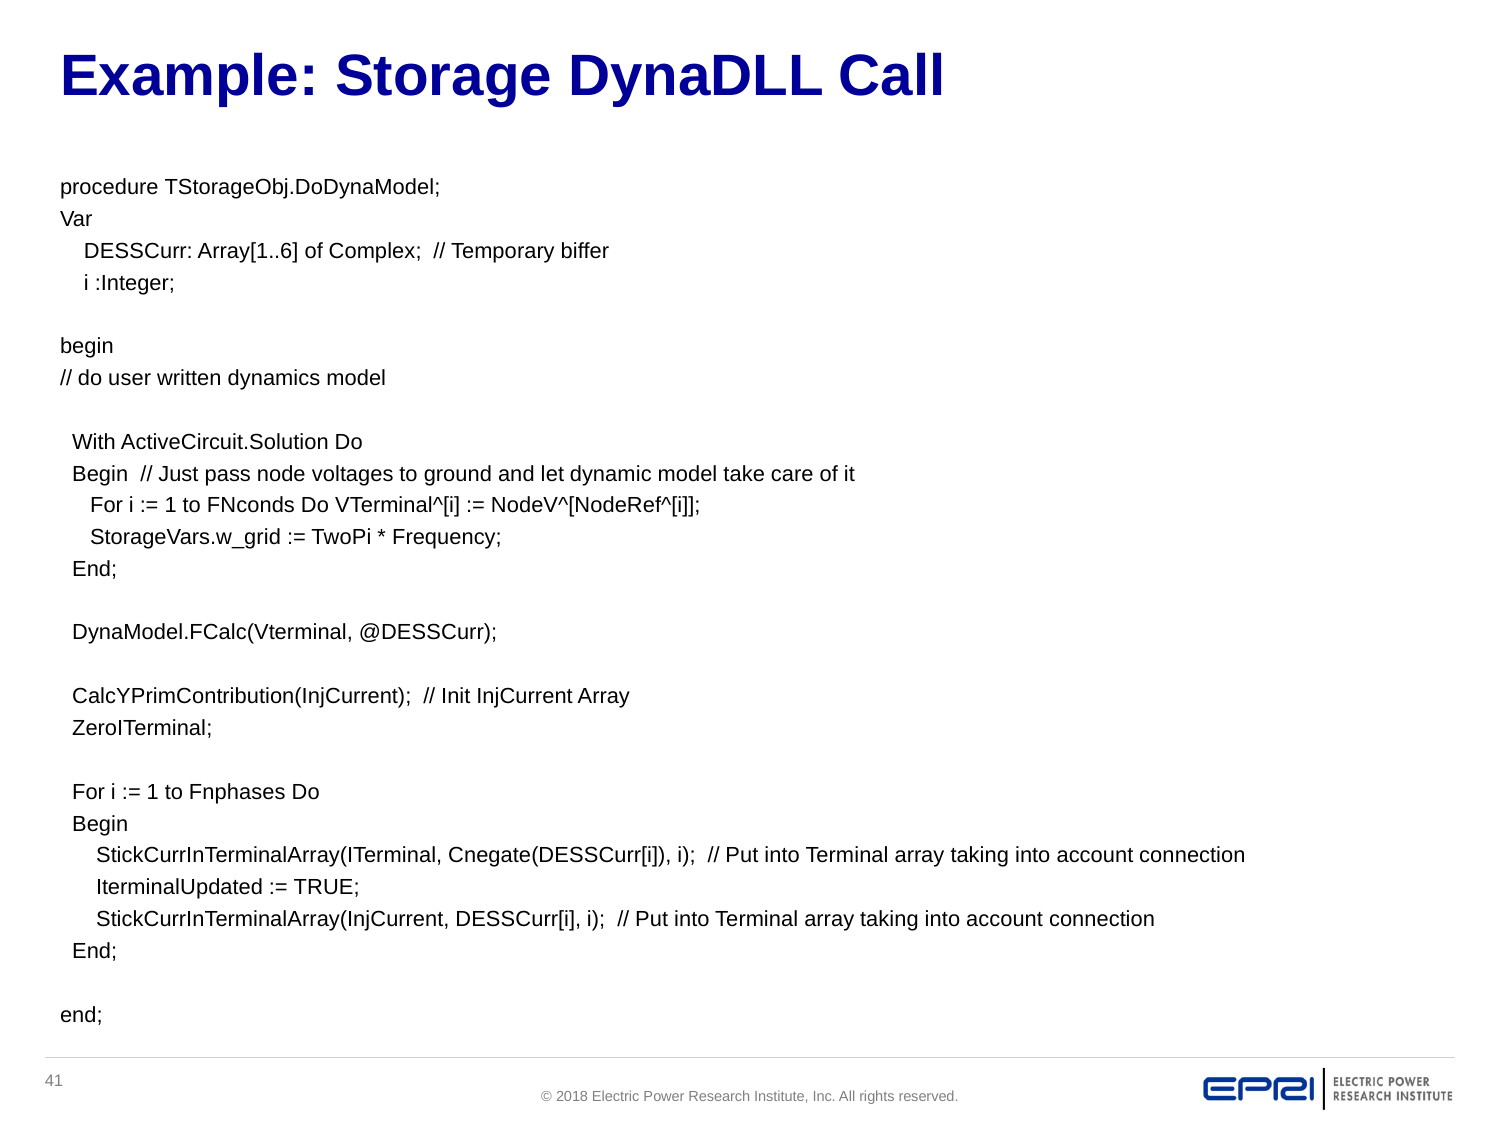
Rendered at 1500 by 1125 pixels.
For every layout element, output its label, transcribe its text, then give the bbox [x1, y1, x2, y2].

picture [1200, 1064, 1455, 1113]
title Example: Storage DynaDLL Call [44, 29, 1456, 151]
list procedure TStorageObj.DoDynaModel; Var DESSCurr: Array[1..6] of Complex; // Temporary biffer i :Integer; begin // do user written dynamics model With ActiveCircuit.Solution Do Begin // Just pass node voltages to ground and let dynamic model take care of it For i := 1 to FNconds Do VTerminal^[i] := NodeV^[NodeRef^[i]]; StorageVars.w_grid := TwoPi * Frequency; End; DynaModel.FCalc(Vterminal, @DESSCurr); CalcYPrimContribution(InjCurrent); // Init InjCurrent Array ZeroITerminal; For i := 1 to Fnphases Do Begin StickCurrInTerminalArray(ITerminal, Cnegate(DESSCurr[i]), i); // Put into Terminal array taking into account connection IterminalUpdated := TRUE; StickCurrInTerminalArray(InjCurrent, DESSCurr[i], i); // Put into Terminal array taking into account connection End; end; [44, 164, 1456, 1051]
